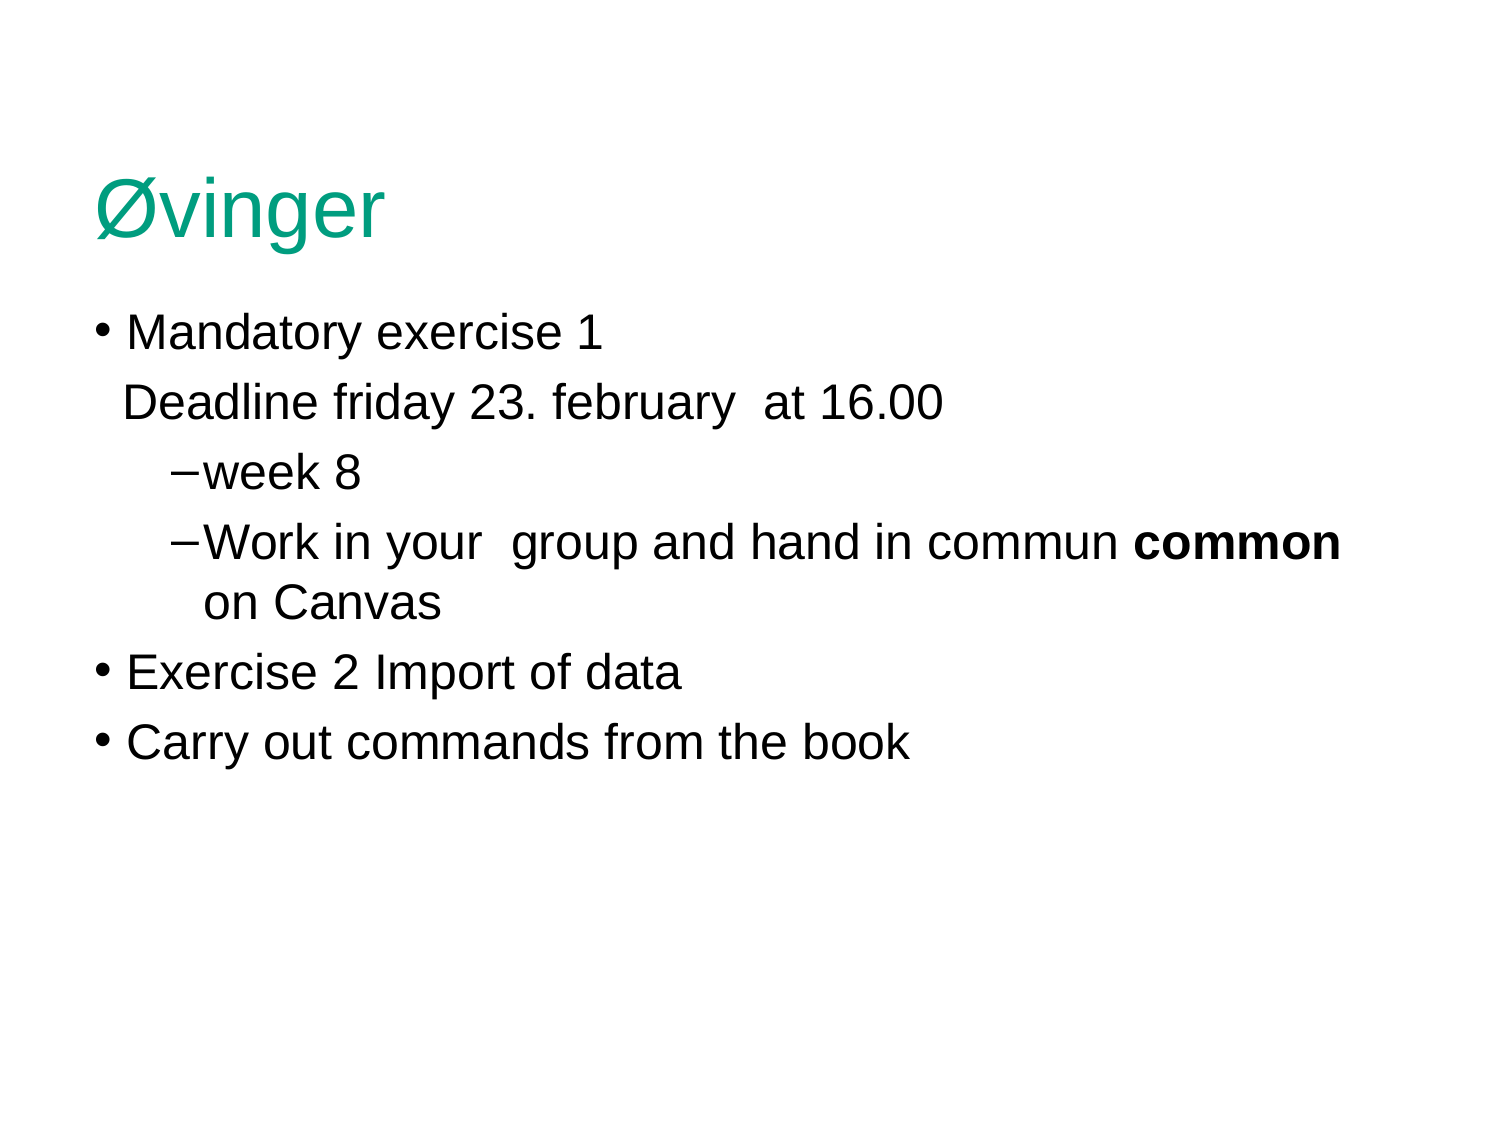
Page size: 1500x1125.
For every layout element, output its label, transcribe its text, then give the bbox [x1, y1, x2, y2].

title Øvinger [94, 152, 1213, 254]
list Mandatory exercise 1 Deadline friday 23. february at 16.00 week 8 Work in your group and hand in commun common on Canvas Exercise 2 Import of data Carry out commands from the book [94, 299, 1406, 953]
